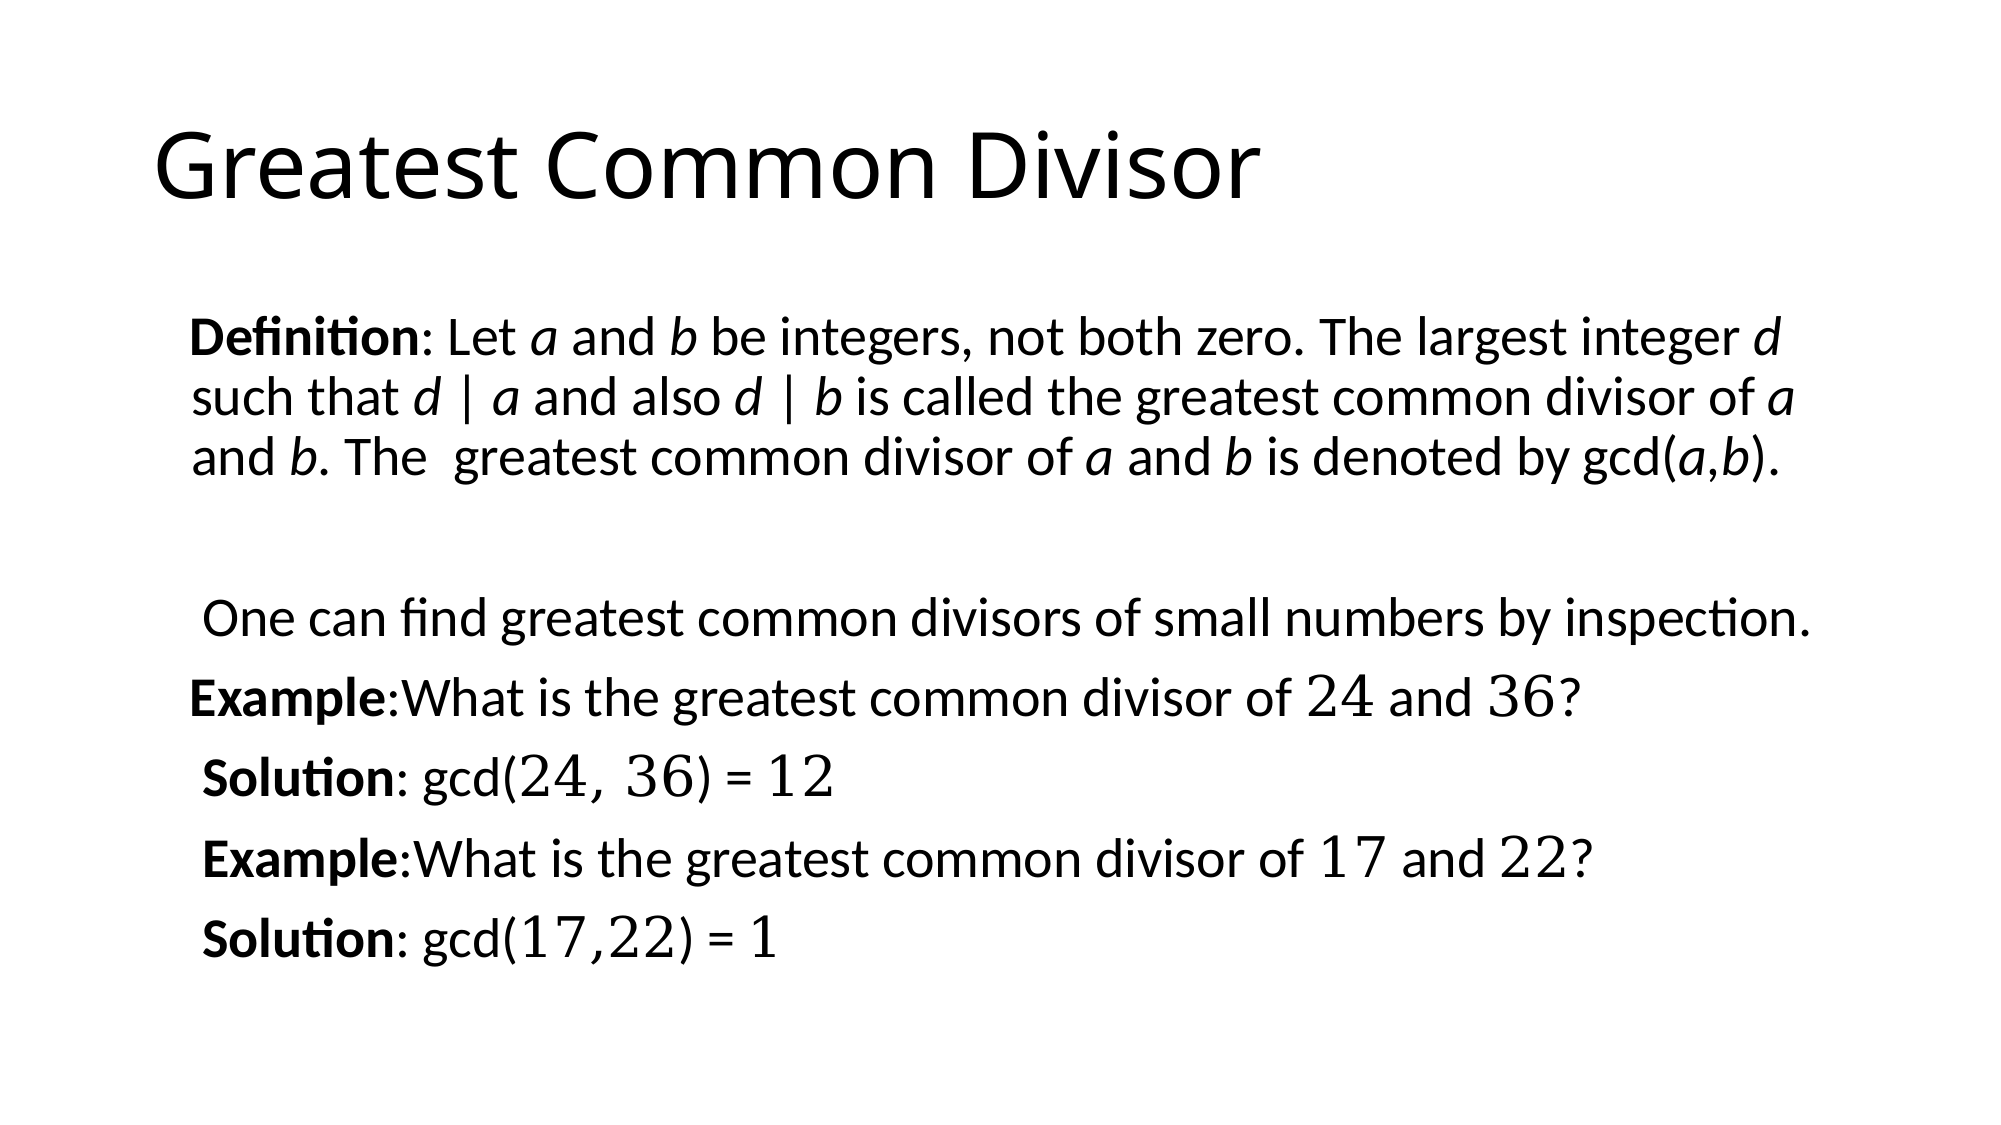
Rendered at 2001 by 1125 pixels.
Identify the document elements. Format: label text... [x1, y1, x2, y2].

title Greatest Common Divisor [137, 59, 1863, 278]
list Definition: Let a and b be integers, not both zero. The largest integer d such that d | a and also d | b is called the greatest common divisor of a and b. The greatest common divisor of a and b is denoted by gcd(a,b). One can find greatest common divisors of small numbers by inspection. Example:What is the greatest common divisor of 24 and 36? Solution: gcd(24, 36) = 12 Example:What is the greatest common divisor of 17 and 22? Solution: gcd(17,22) = 1 [137, 299, 1863, 1014]
